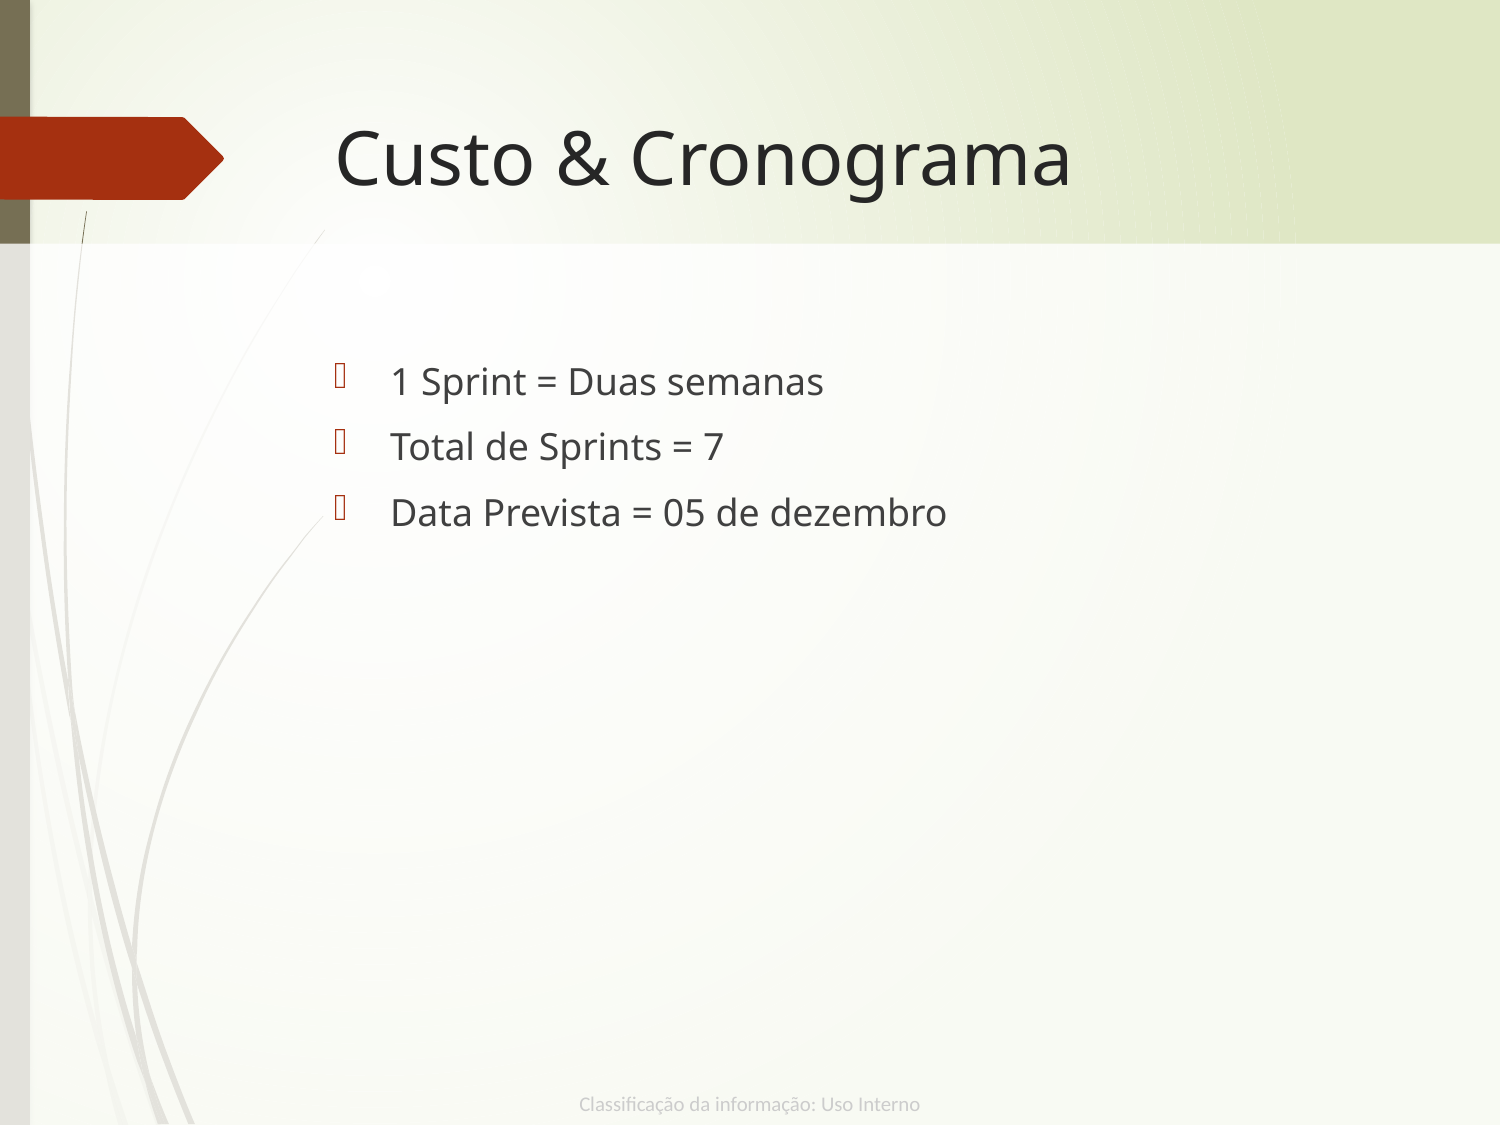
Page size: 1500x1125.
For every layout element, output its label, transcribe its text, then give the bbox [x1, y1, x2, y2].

list 1 Sprint = Duas semanas Total de Sprints = 7 Data Prevista = 05 de dezembro [318, 350, 1400, 970]
title Custo & Cronograma [319, 102, 1400, 313]
